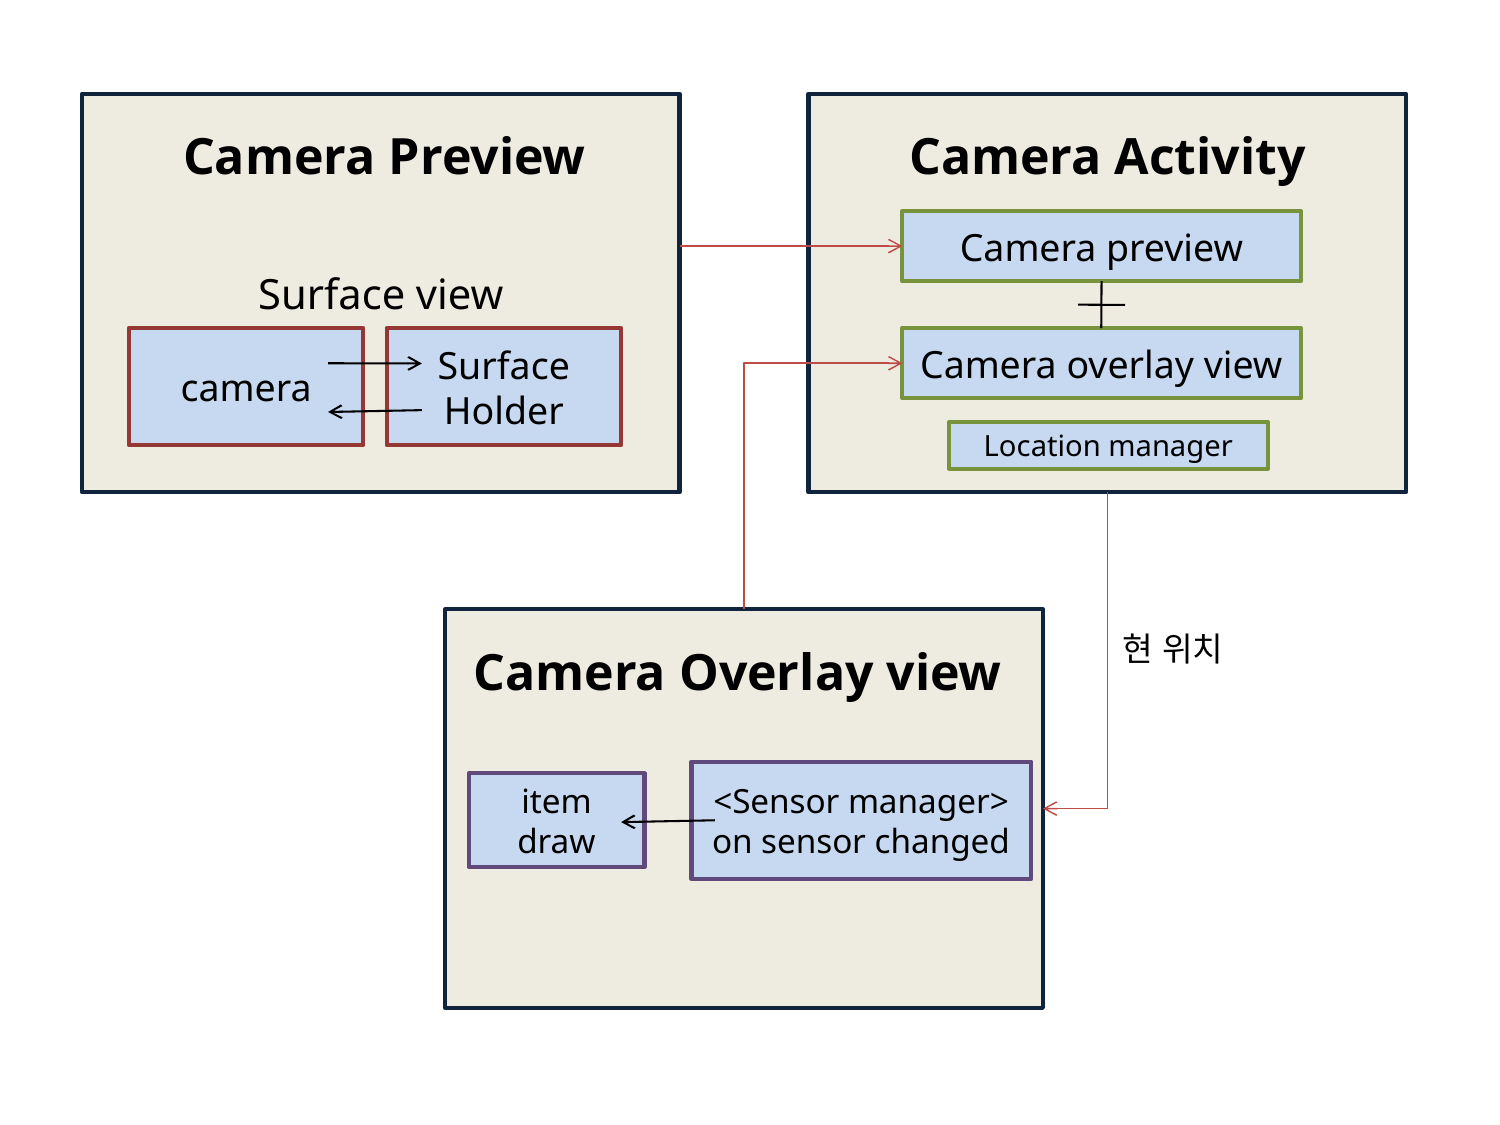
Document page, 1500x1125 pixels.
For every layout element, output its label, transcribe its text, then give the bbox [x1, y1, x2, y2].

text_box Camera preview [900, 209, 1303, 283]
text_box [443, 607, 1045, 1010]
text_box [699, 406, 947, 566]
text_box Camera Preview [168, 117, 601, 192]
text_box Surface Holder [385, 326, 623, 447]
text_box <Sensor manager> on sensor changed [689, 760, 1033, 881]
text_box Surface view [80, 92, 682, 494]
text_box Camera Activity [894, 117, 1321, 192]
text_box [327, 409, 423, 413]
text_box camera [127, 326, 365, 447]
text_box item draw [467, 771, 647, 869]
text_box Camera Overlay view [459, 632, 1017, 708]
text_box Location manager [951, 420, 1270, 471]
text_box [806, 92, 1408, 494]
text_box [916, 617, 1234, 683]
text_box Camera overlay view [900, 326, 1303, 400]
